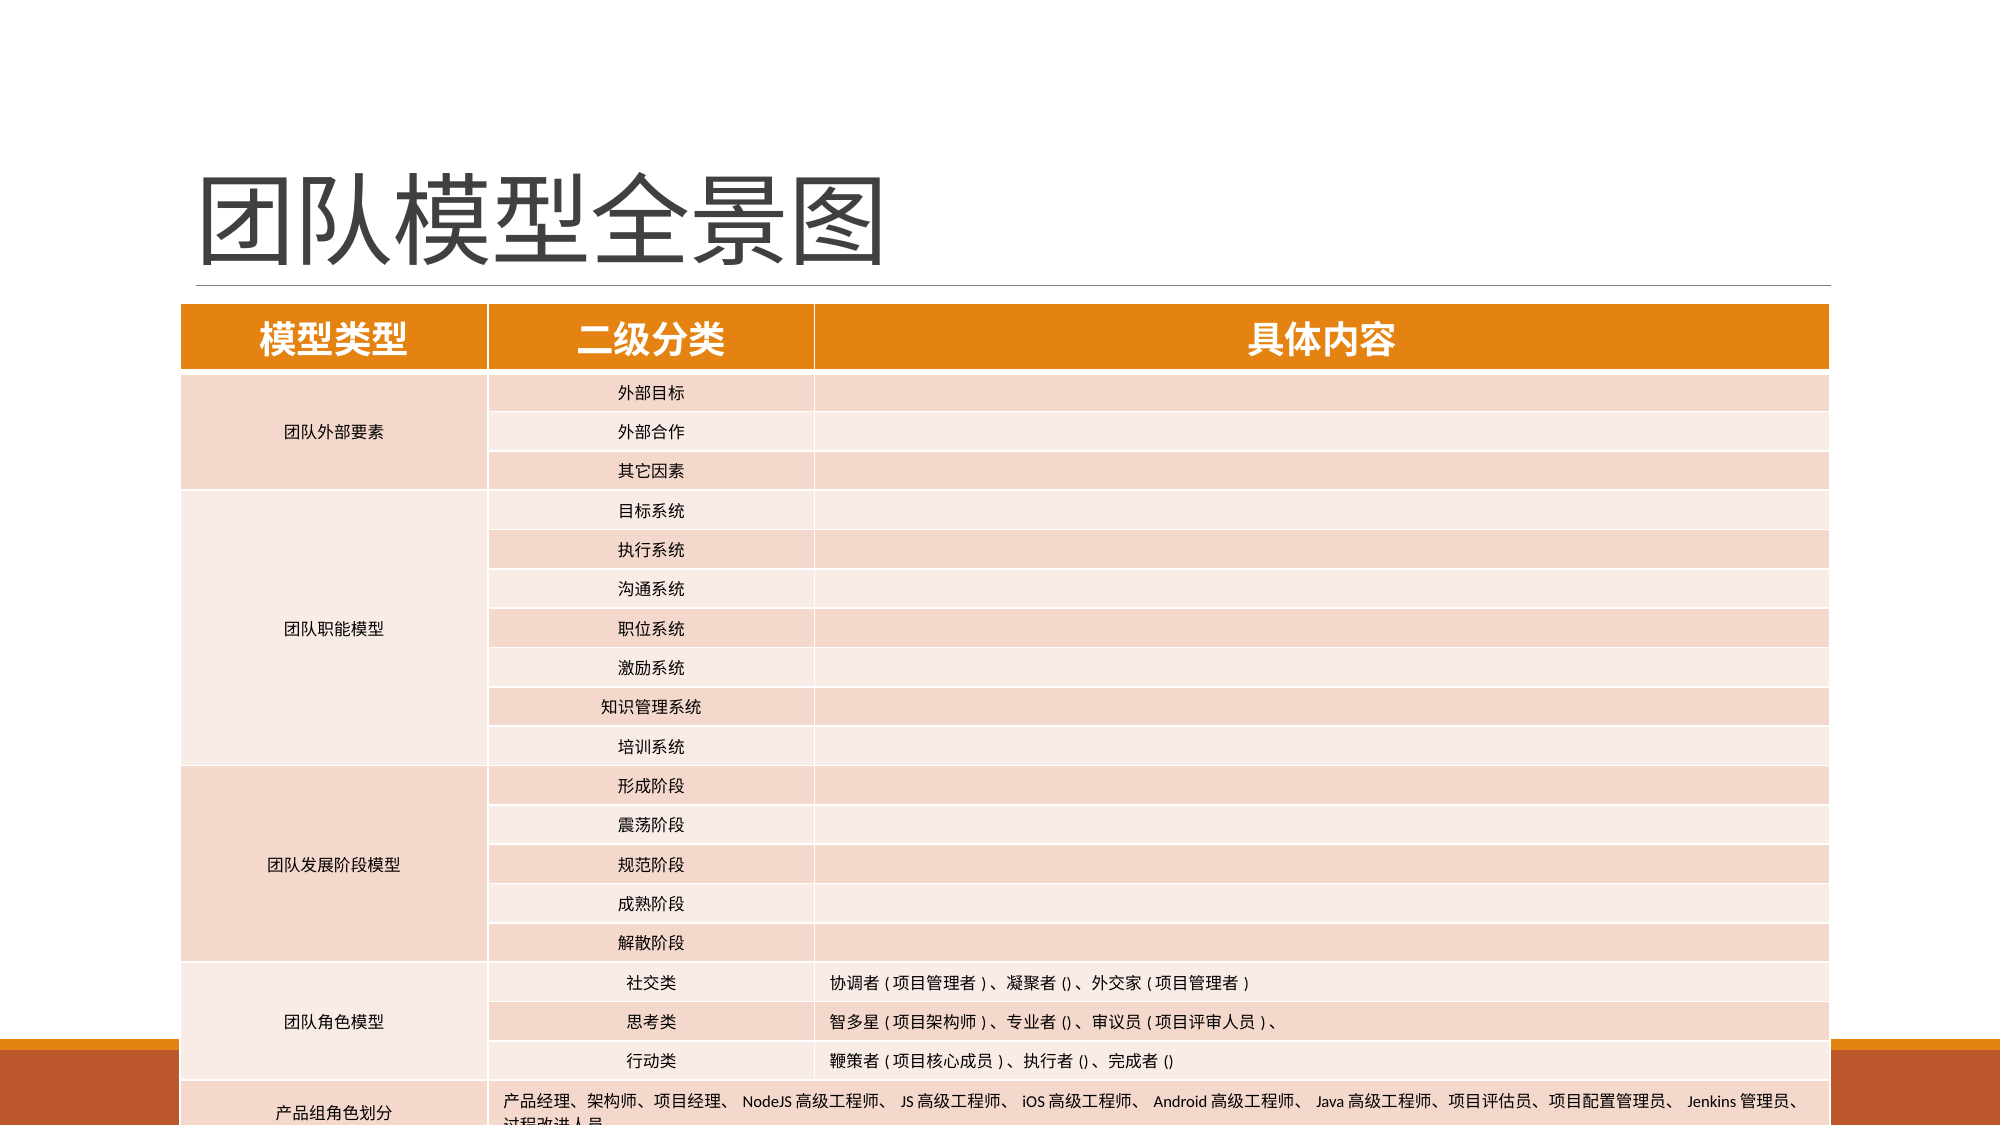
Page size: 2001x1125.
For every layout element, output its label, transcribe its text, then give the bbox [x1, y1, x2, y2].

table_cell [815, 609, 1829, 647]
table_cell 知识管理系统 [489, 688, 814, 725]
table_cell [815, 727, 1829, 765]
table_cell 外部目标 [489, 375, 814, 411]
table_cell [815, 884, 1829, 922]
table_cell 团队发展阶段模型 [181, 766, 487, 961]
table_cell 社交类 [489, 963, 814, 1001]
table_cell 形成阶段 [489, 766, 814, 804]
table_cell 智多星(项目架构师)、专业者()、审议员(项目评审人员)、 [815, 1002, 1829, 1040]
table_header 具体内容 [815, 304, 1829, 369]
table_cell 团队外部要素 [181, 375, 487, 489]
table_cell 目标系统 [489, 491, 814, 529]
table_cell [815, 452, 1829, 489]
table_cell [815, 412, 1829, 450]
table_cell 思考类 [489, 1002, 814, 1040]
table_cell [815, 845, 1829, 883]
table_cell 执行系统 [489, 530, 814, 568]
table_cell 团队角色模型 [181, 963, 487, 1079]
table_cell 其它因素 [489, 452, 814, 489]
table_cell 行动类 [489, 1042, 814, 1079]
table_cell [815, 570, 1829, 607]
title 团队模型全景图 [180, 47, 1830, 285]
table_cell 培训系统 [489, 727, 814, 765]
table_cell 产品组角色划分 [181, 1081, 487, 1125]
table_cell 协调者(项目管理者)、凝聚者()、外交家(项目管理者) [815, 963, 1829, 1001]
table_cell 激励系统 [489, 648, 814, 686]
table_cell [815, 648, 1829, 686]
table_cell 成熟阶段 [489, 884, 814, 922]
table_cell [815, 491, 1829, 529]
table_cell 外部合作 [489, 412, 814, 450]
table_cell 鞭策者(项目核心成员)、执行者()、完成者() [815, 1042, 1829, 1079]
table_cell 震荡阶段 [489, 806, 814, 843]
table_cell [815, 766, 1829, 804]
table_cell 沟通系统 [489, 570, 814, 607]
table_cell [815, 375, 1829, 411]
table_cell [815, 688, 1829, 725]
table_cell 团队职能模型 [181, 491, 487, 765]
table_cell 职位系统 [489, 609, 814, 647]
table_cell [815, 806, 1829, 843]
table_header 模型类型 [181, 304, 487, 369]
table_cell 解散阶段 [489, 924, 814, 961]
table_header 二级分类 [489, 304, 814, 369]
table_cell 产品经理、架构师、项目经理、NodeJS高级工程师、JS高级工程师、iOS高级工程师、Android高级工程师、Java高级工程师、项目评估员、项目配置管理员、Jenkins管理员、过程改进人员 [489, 1081, 1829, 1125]
table_cell [815, 924, 1829, 961]
table_cell [815, 530, 1829, 568]
table_cell 规范阶段 [489, 845, 814, 883]
